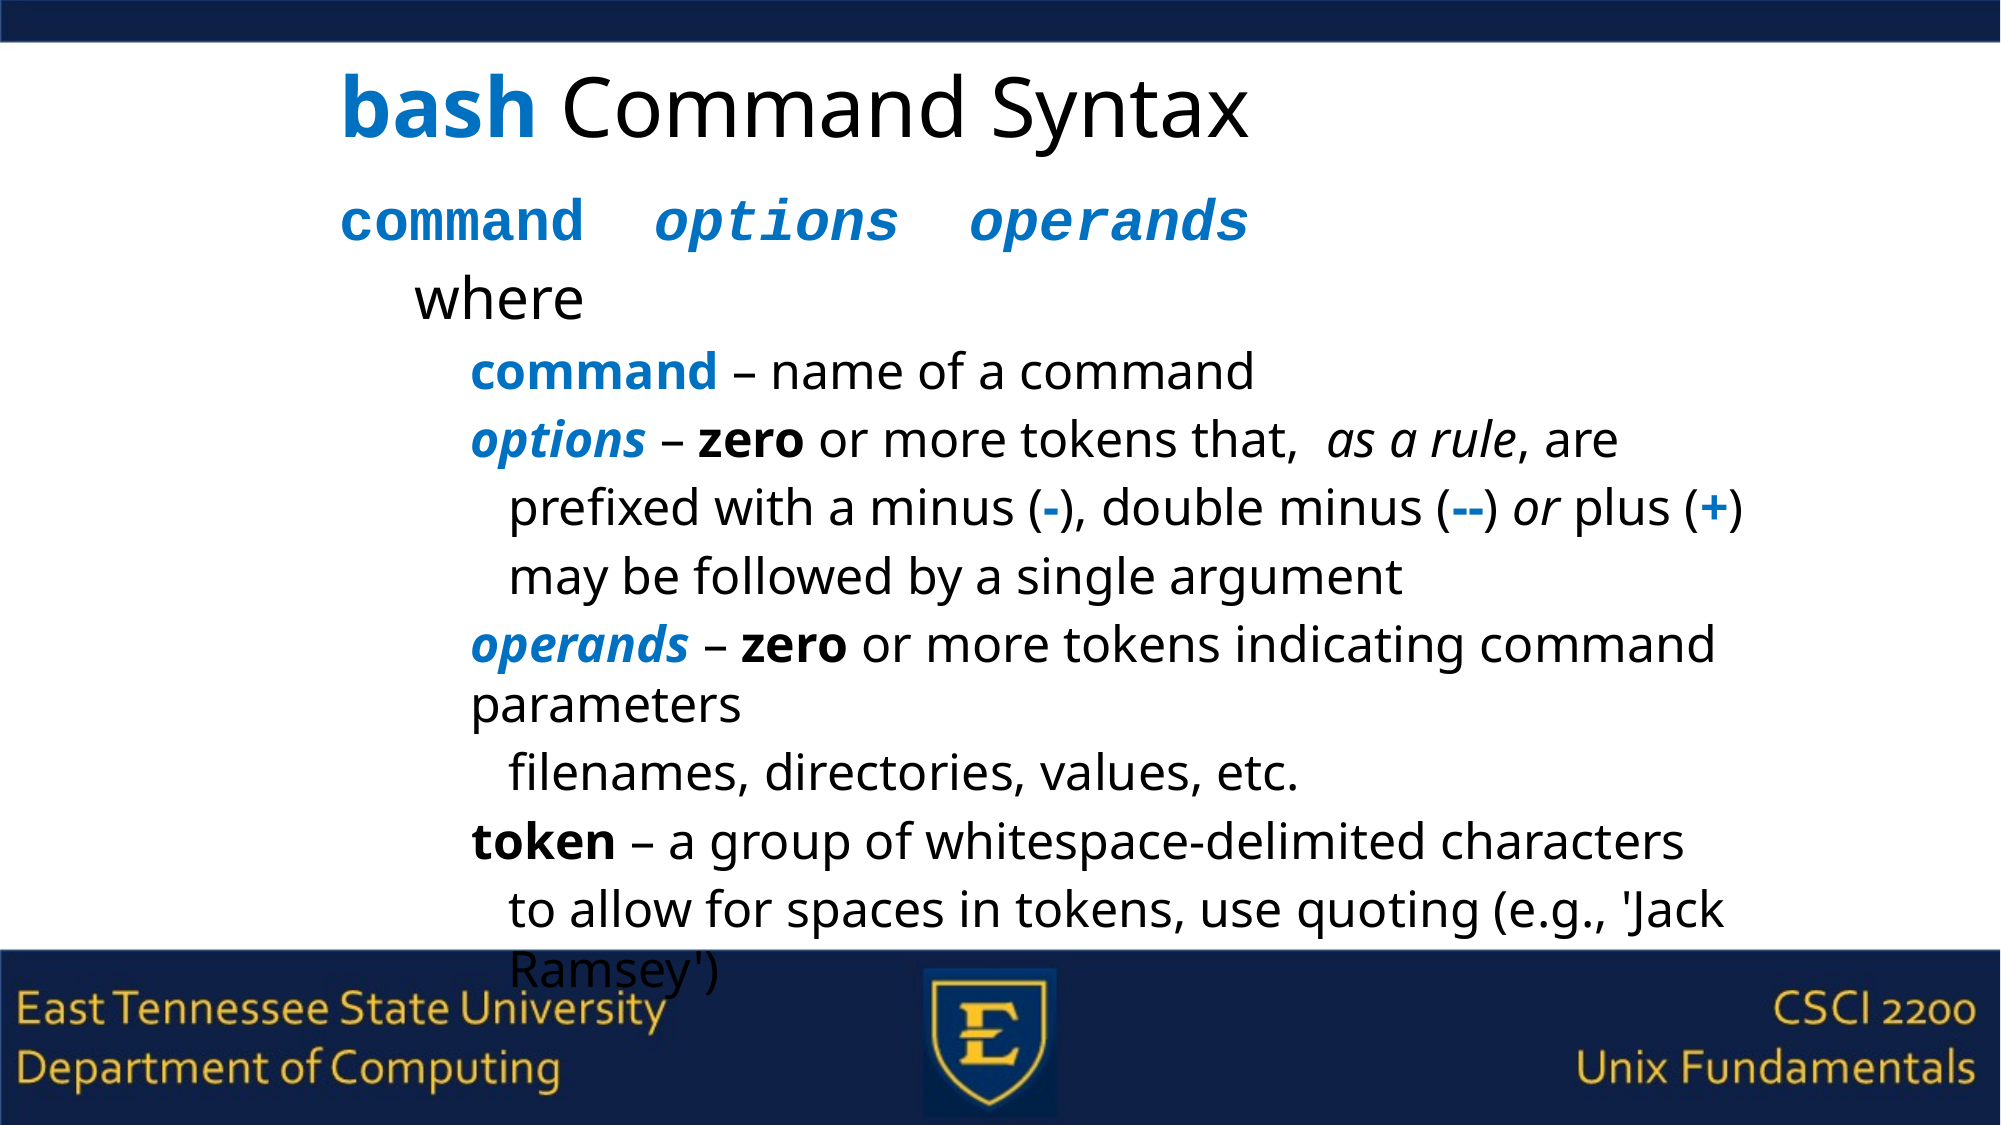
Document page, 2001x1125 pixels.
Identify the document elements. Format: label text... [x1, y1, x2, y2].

title bash Command Syntax [324, 45, 1675, 163]
picture [0, 0, 2001, 1125]
list command options operands where command – name of a command options – zero or more tokens that, as a rule, are prefixed with a minus (-), double minus (--) or plus (+) may be followed by a single argument operands – zero or more tokens indicating command parameters filenames, directories, values, etc. token – a group of whitespace-delimited characters to allow for spaces in tokens, use quoting (e.g., 'Jack Ramsey') [324, 174, 1888, 1050]
